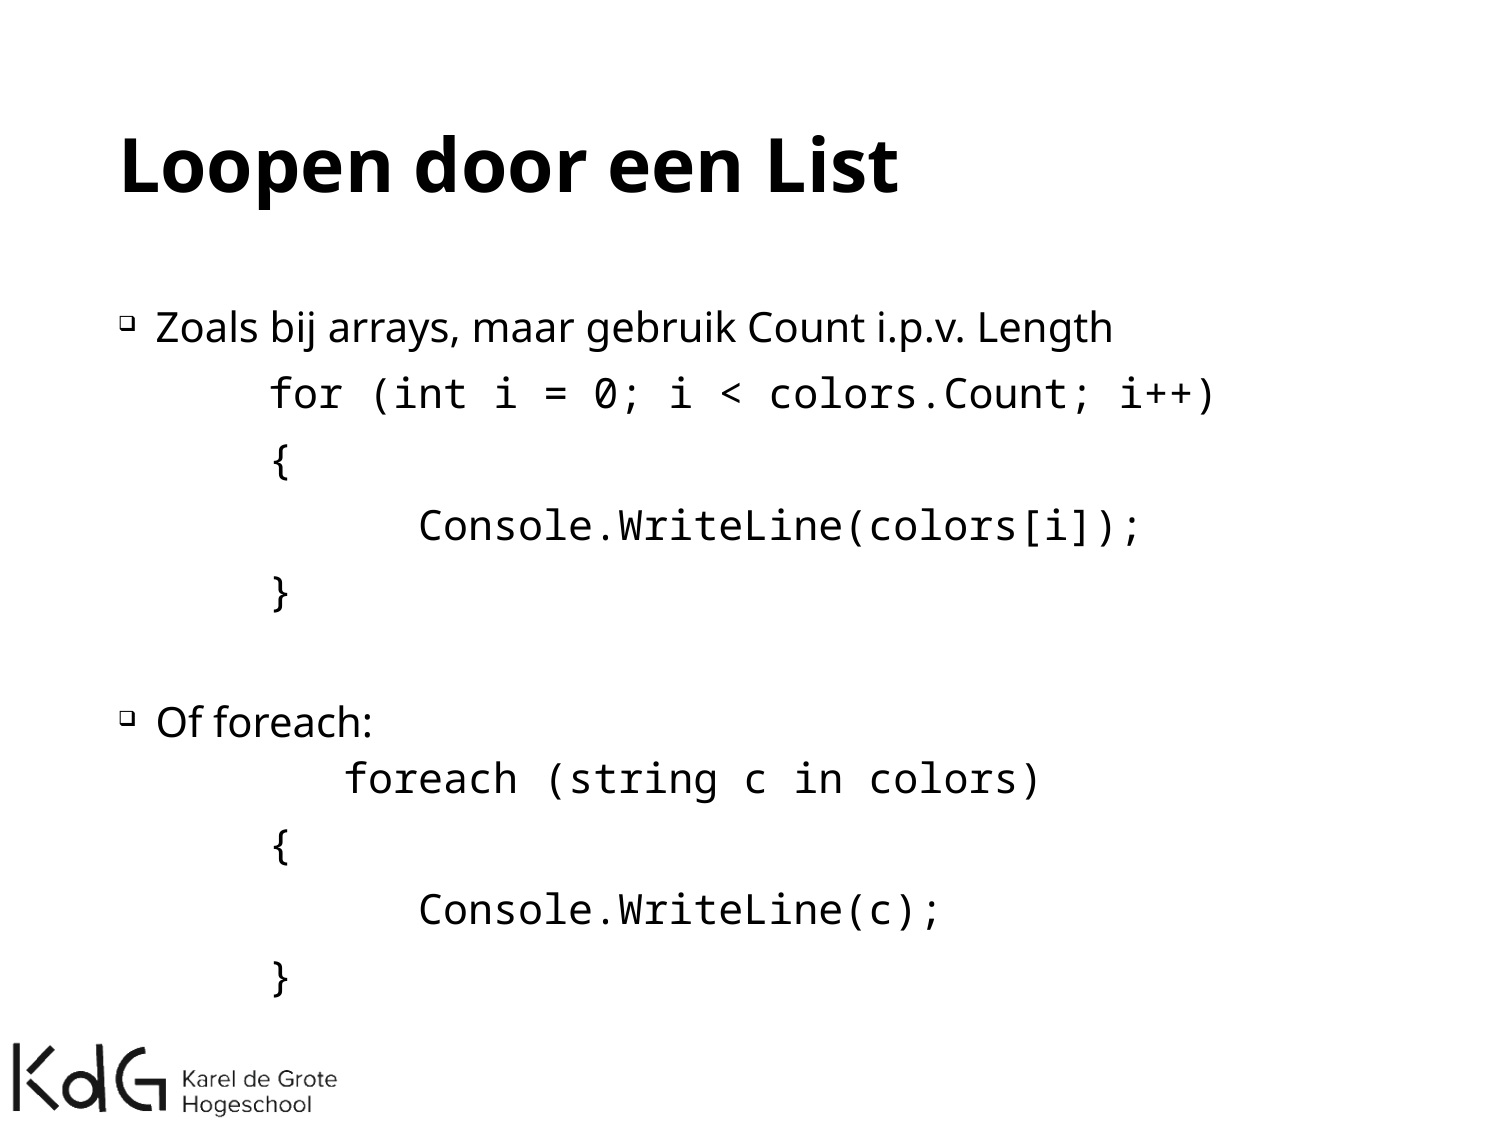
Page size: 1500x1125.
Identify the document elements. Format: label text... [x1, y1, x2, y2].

list Zoals bij arrays, maar gebruik Count i.p.v. Length for (int i = 0; i < colors.Count; i++) { Console.WriteLine(colors[i]); } Of foreach: foreach (string c in colors) { Console.WriteLine(c); } [103, 299, 1397, 1014]
title Loopen door een List [103, 59, 1397, 278]
picture [0, 997, 383, 1125]
